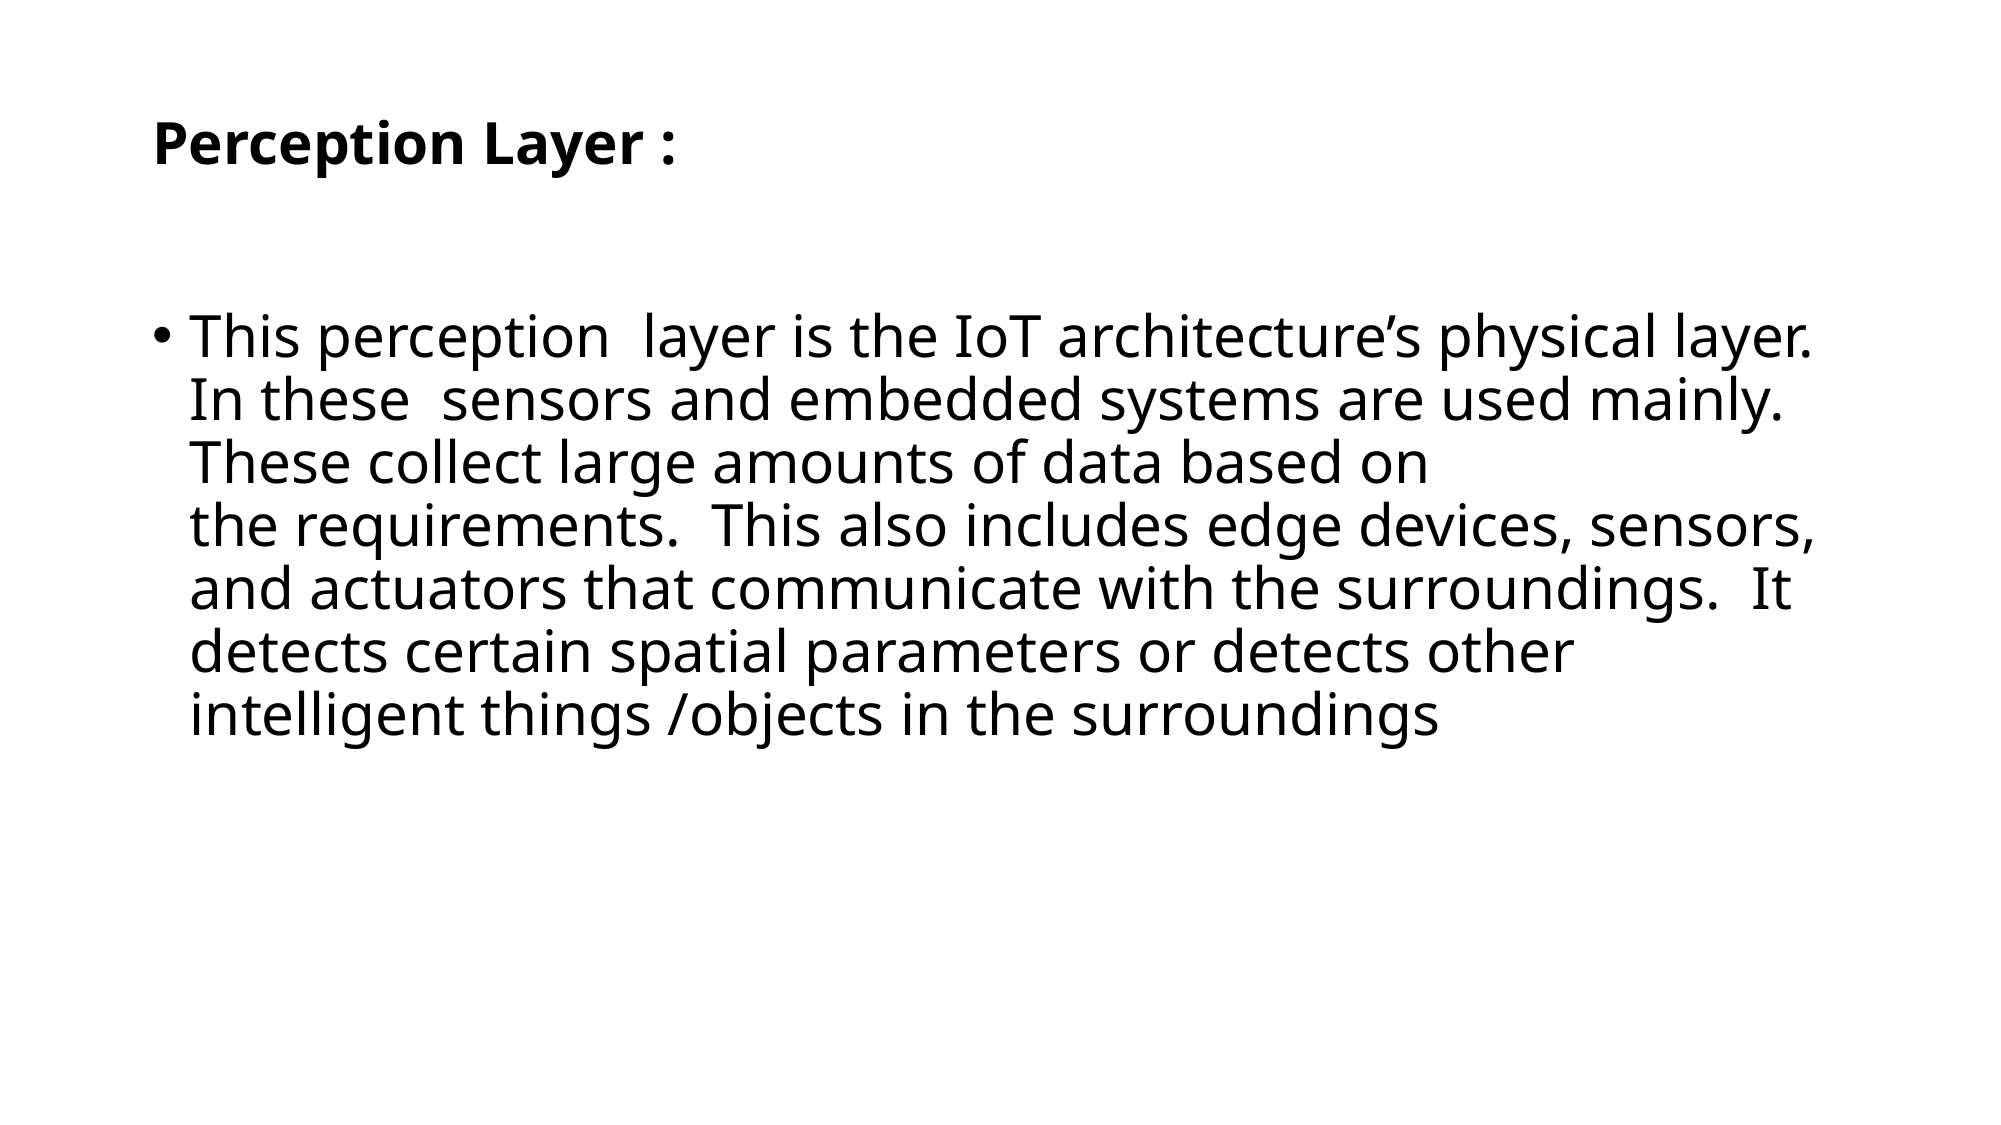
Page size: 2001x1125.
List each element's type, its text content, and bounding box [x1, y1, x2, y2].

title Perception Layer : [137, 59, 1863, 278]
list This perception layer is the IoT architecture’s physical layer. In these sensors and embedded systems are used mainly. These collect large amounts of data based on the requirements. This also includes edge devices, sensors, and actuators that communicate with the surroundings. It detects certain spatial parameters or detects other intelligent things /objects in the surroundings [137, 299, 1863, 1014]
